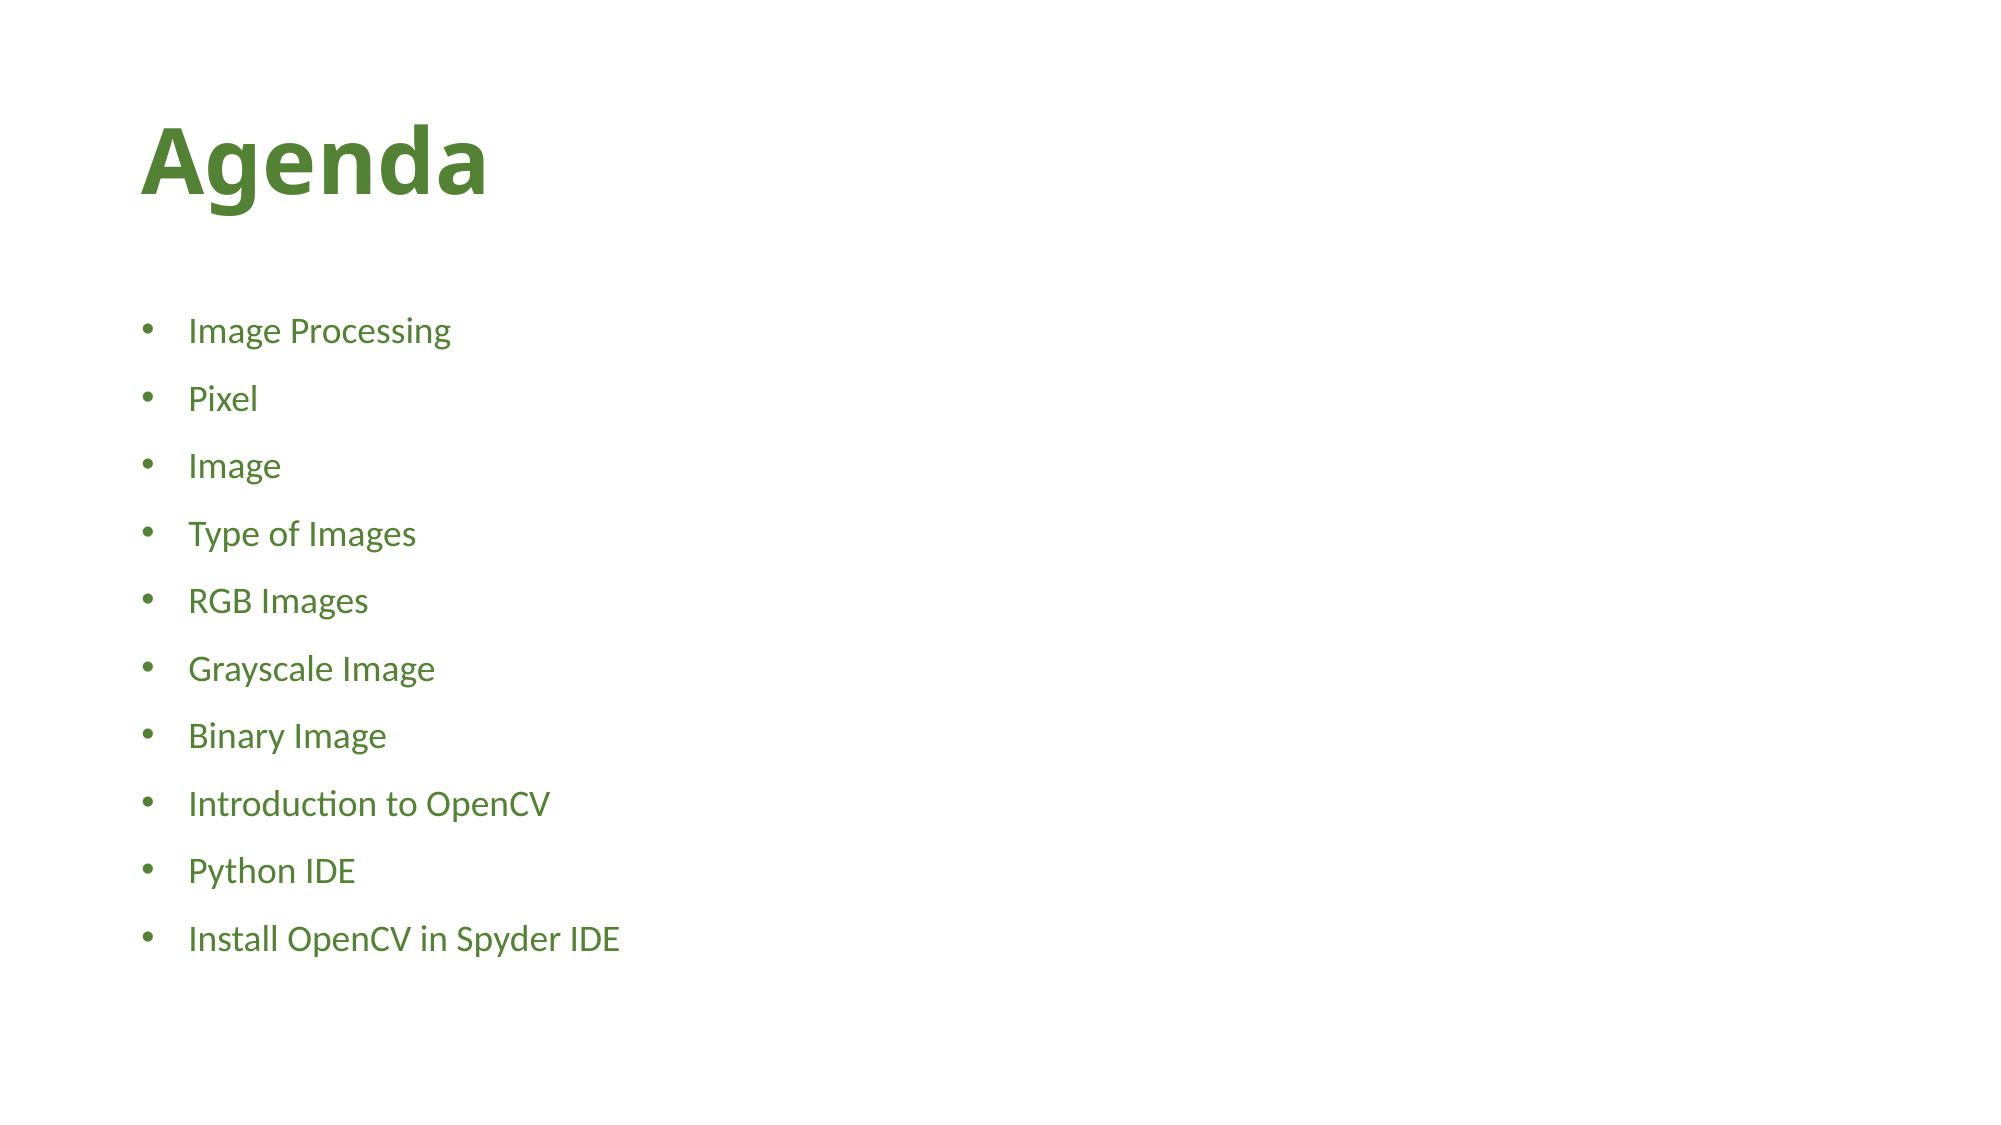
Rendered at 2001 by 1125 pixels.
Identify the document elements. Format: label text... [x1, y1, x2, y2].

title Agenda [126, 83, 633, 231]
text_box Image Processing Pixel Image Type of Images RGB Images Grayscale Image Binary Image Introduction to OpenCV Python IDE Install OpenCV in Spyder IDE [126, 231, 1110, 1125]
